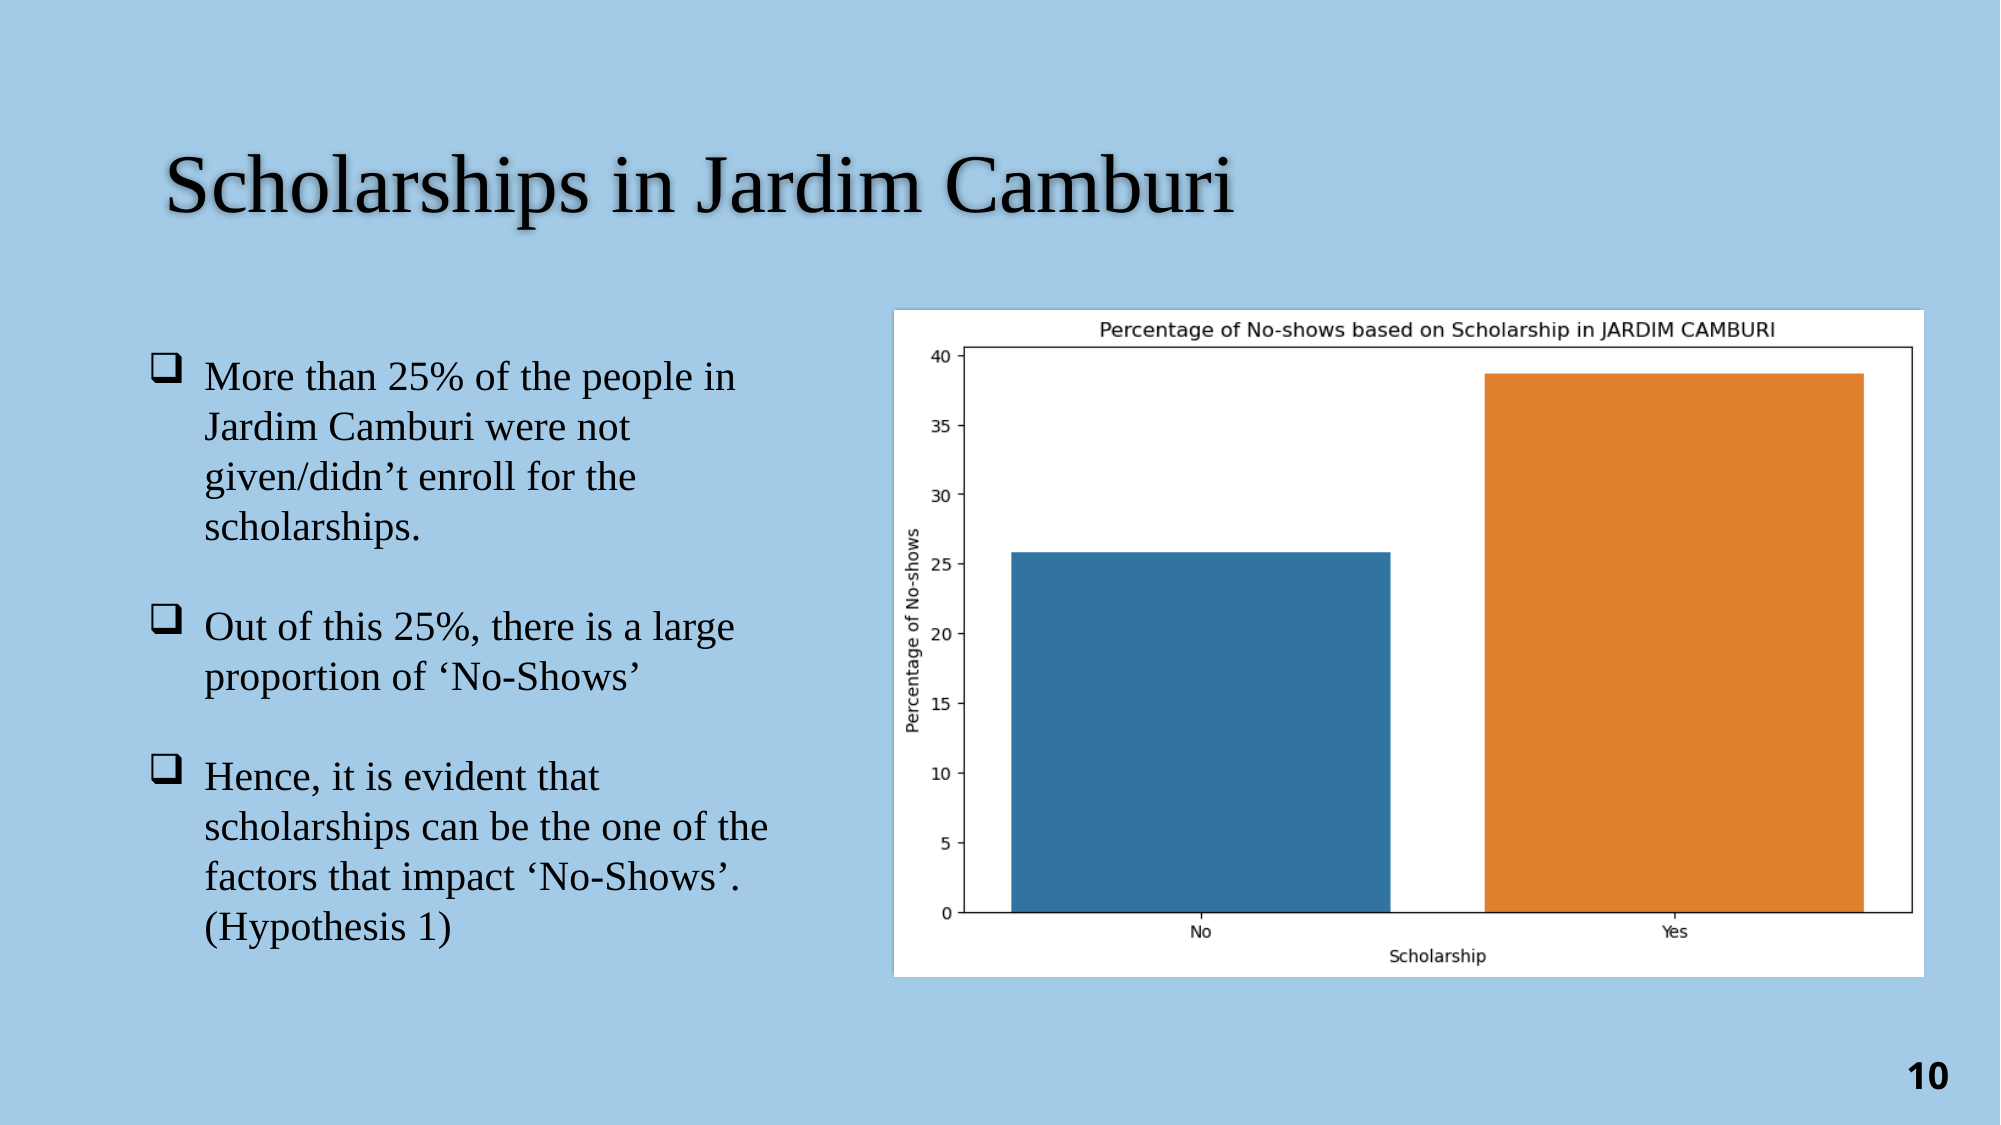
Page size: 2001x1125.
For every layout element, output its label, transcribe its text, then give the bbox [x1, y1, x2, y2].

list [894, 310, 1924, 977]
text_box 10 [1891, 1044, 1977, 1105]
title Scholarships in Jardim Camburi [149, 99, 1849, 260]
text_box More than 25% of the people in Jardim Camburi were not given/didn’t enroll for the scholarships. Out of this 25%, there is a large proportion of ‘No-Shows’ Hence, it is evident that scholarships can be the one of the factors that impact ‘No-Shows’. (Hypothesis 1) [133, 341, 802, 957]
